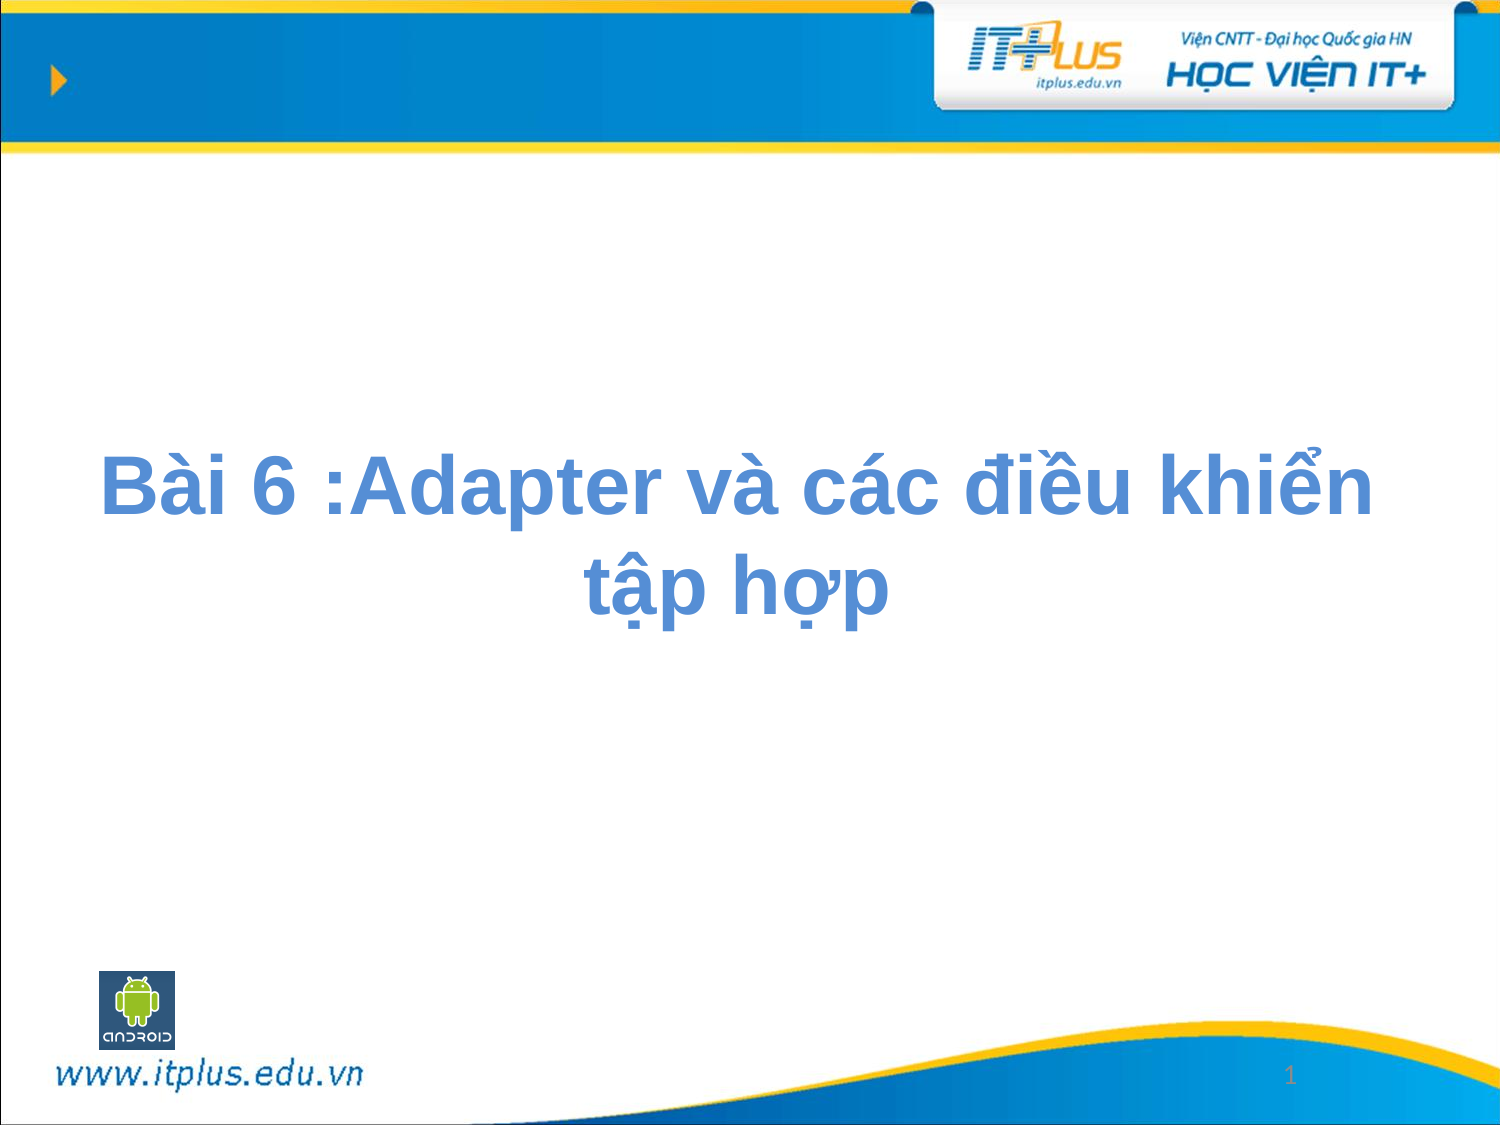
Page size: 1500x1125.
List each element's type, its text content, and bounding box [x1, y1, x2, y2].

title Bài 6 :Adapter và các điều khiển tập hợp [37, 399, 1438, 663]
slide_number 1 [1074, 1042, 1313, 1103]
picture [0, 0, 1500, 1125]
